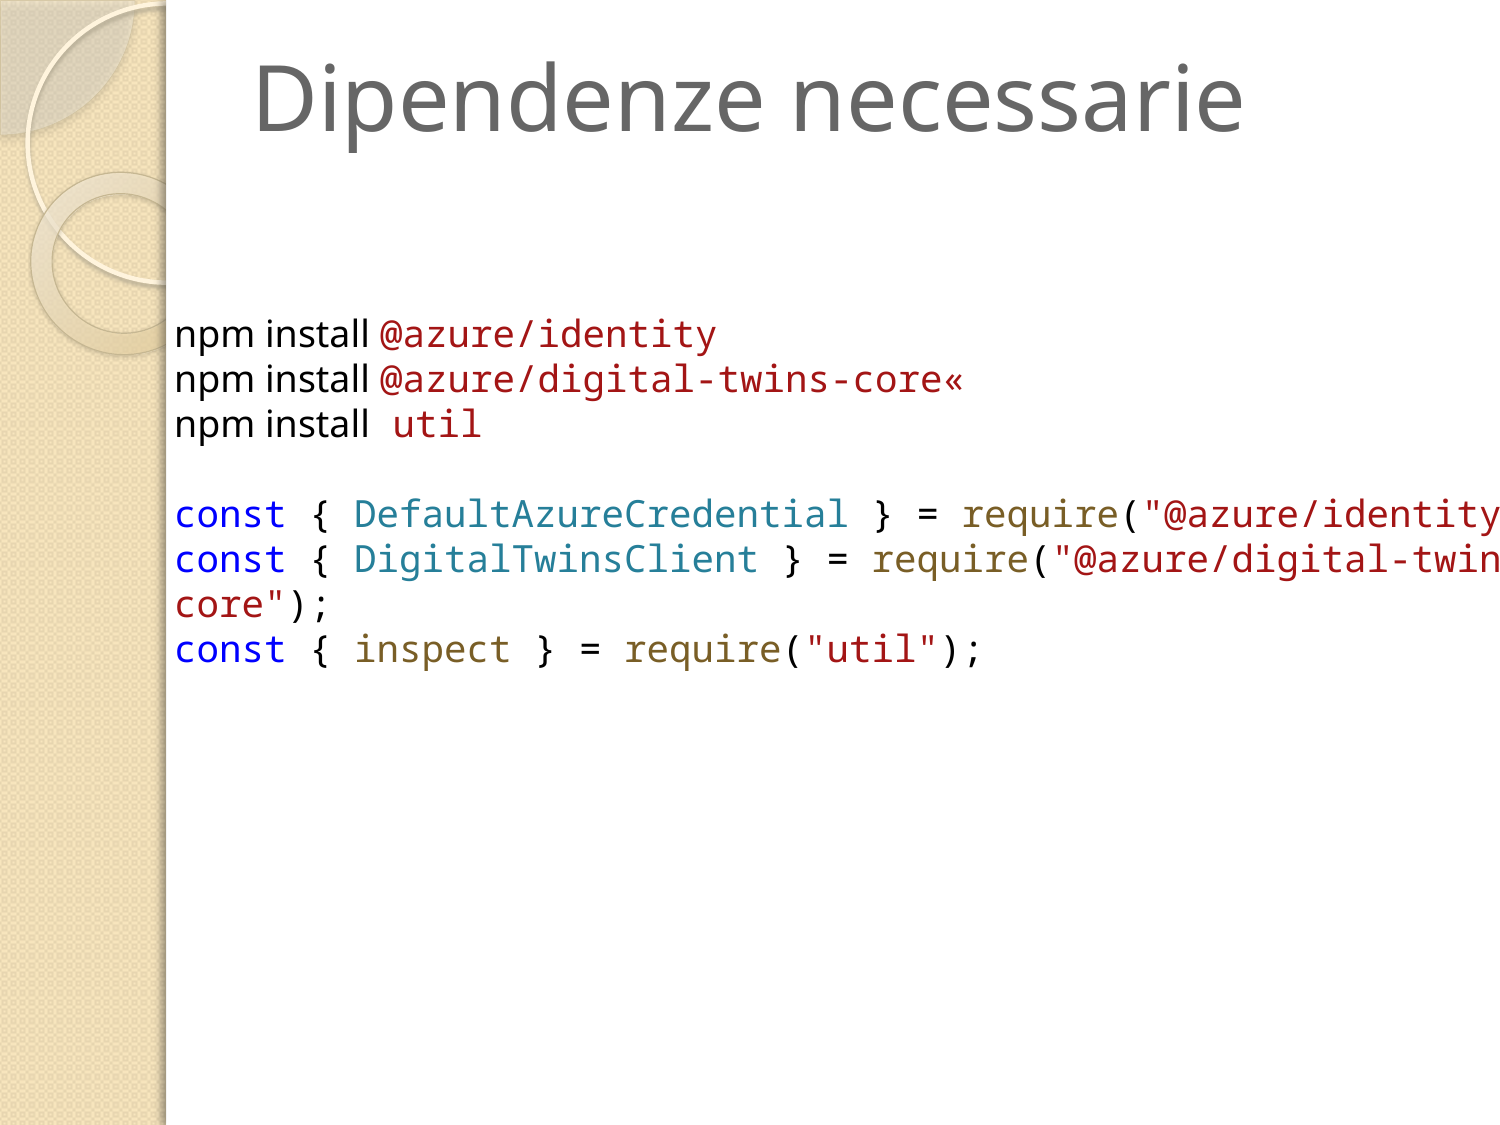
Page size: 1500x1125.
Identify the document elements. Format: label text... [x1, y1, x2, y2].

title Dipendenze necessarie [236, 1, 1467, 189]
text_box npm install @azure/identity npm install @azure/digital-twins-core« npm install util const { DefaultAzureCredential } = require("@azure/identity"); const { DigitalTwinsClient } = require("@azure/digital-twins-core"); const { inspect } = require("util"); [159, 302, 1500, 678]
